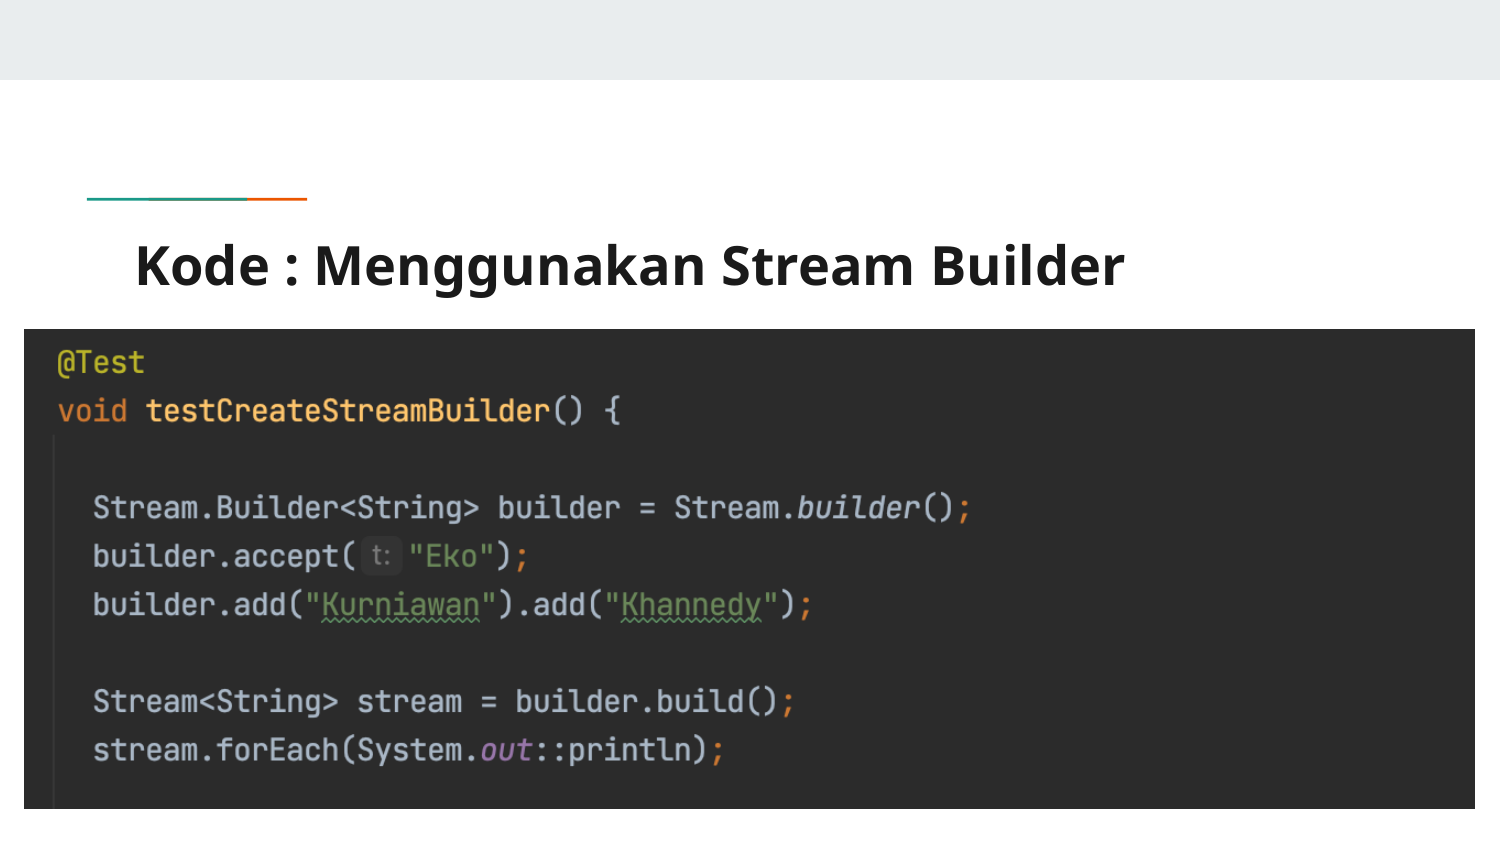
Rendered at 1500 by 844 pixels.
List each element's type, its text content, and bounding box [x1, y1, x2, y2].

picture [24, 328, 1476, 809]
title Kode : Menggunakan Stream Builder [119, 216, 1381, 305]
